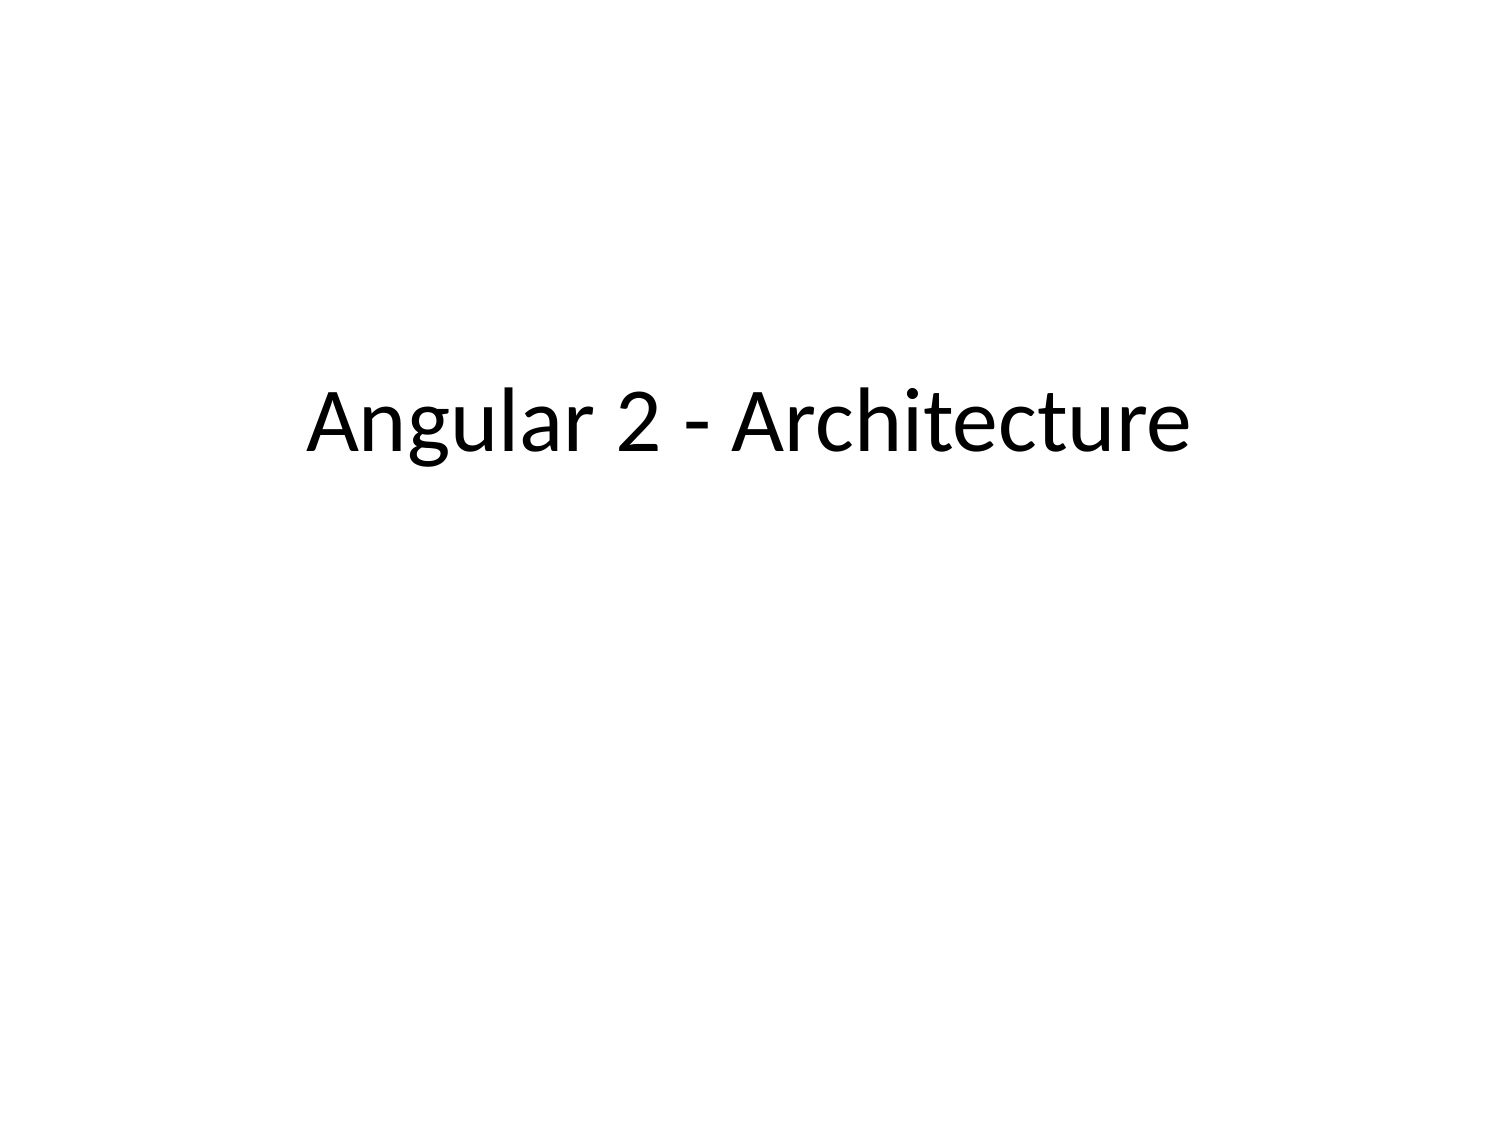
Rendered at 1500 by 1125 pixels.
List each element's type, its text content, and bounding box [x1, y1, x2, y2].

title Angular 2 - Architecture [112, 349, 1388, 591]
